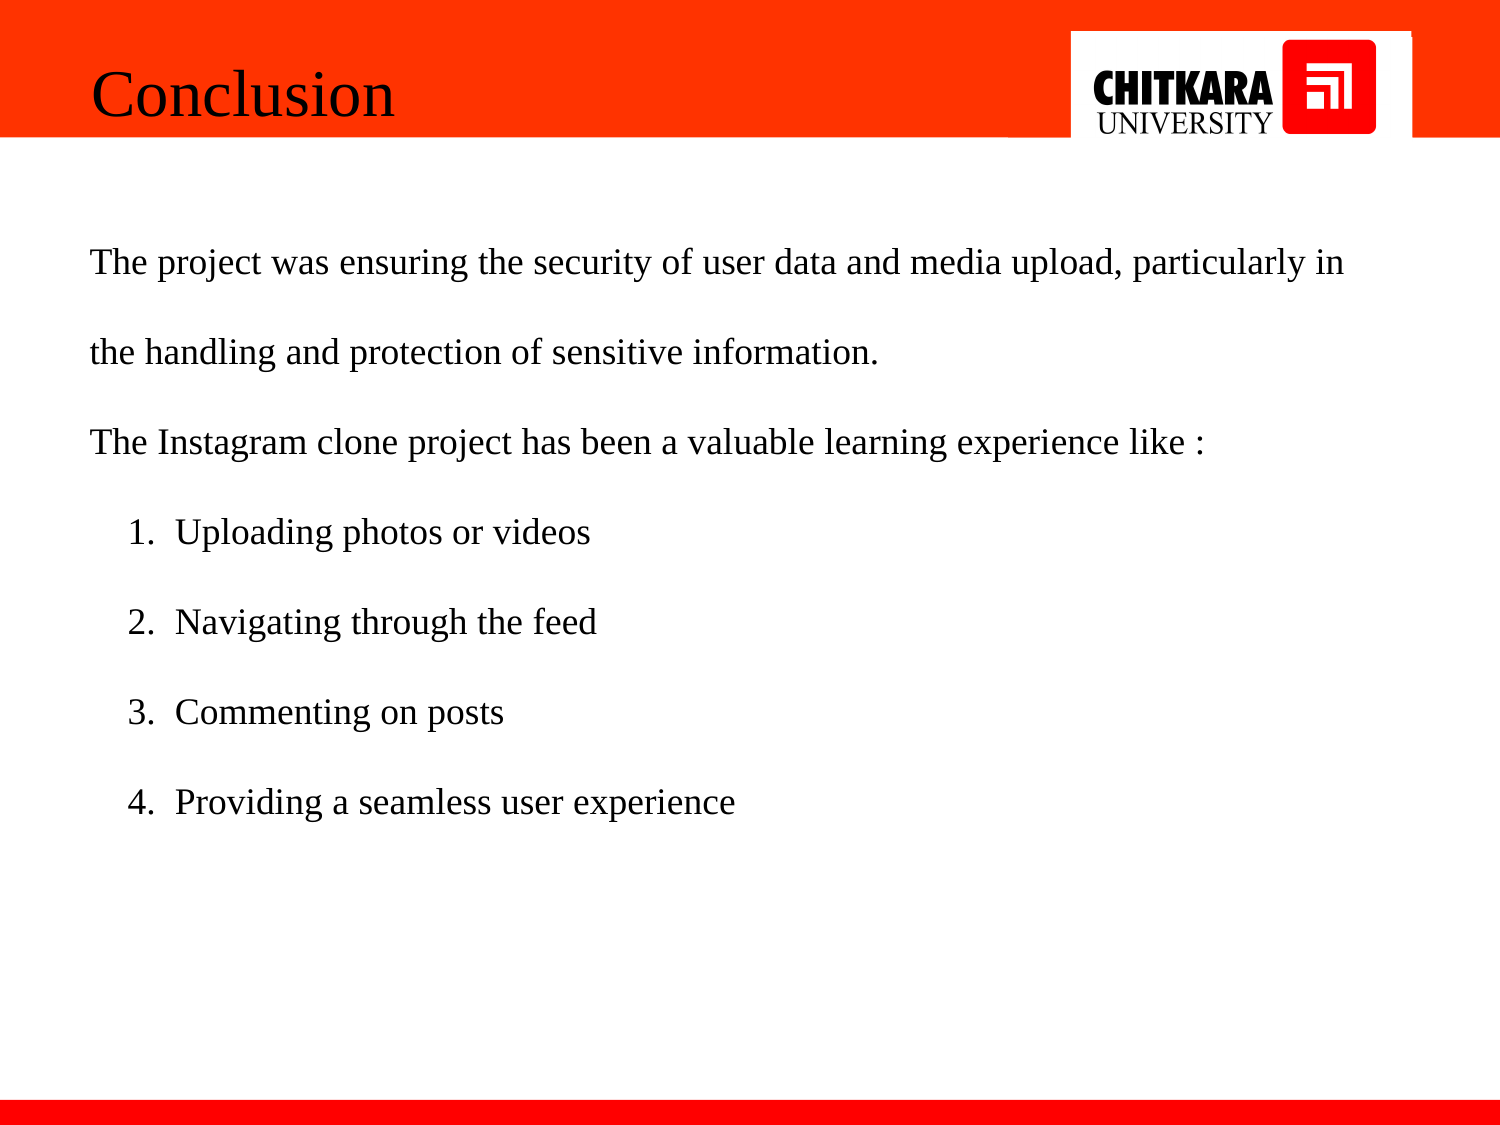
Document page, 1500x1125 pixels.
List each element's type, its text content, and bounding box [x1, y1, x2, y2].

picture [1074, 37, 1391, 138]
text_box Conclusion [76, 42, 963, 138]
text_box The project was ensuring the security of user data and media upload, particularly in the handling and protection of sensitive information. The Instagram clone project has been a valuable learning experience like : 1. Uploading photos or videos 2. Navigating through the feed 3. Commenting on posts 4. Providing a seamless user experience [74, 184, 1410, 830]
